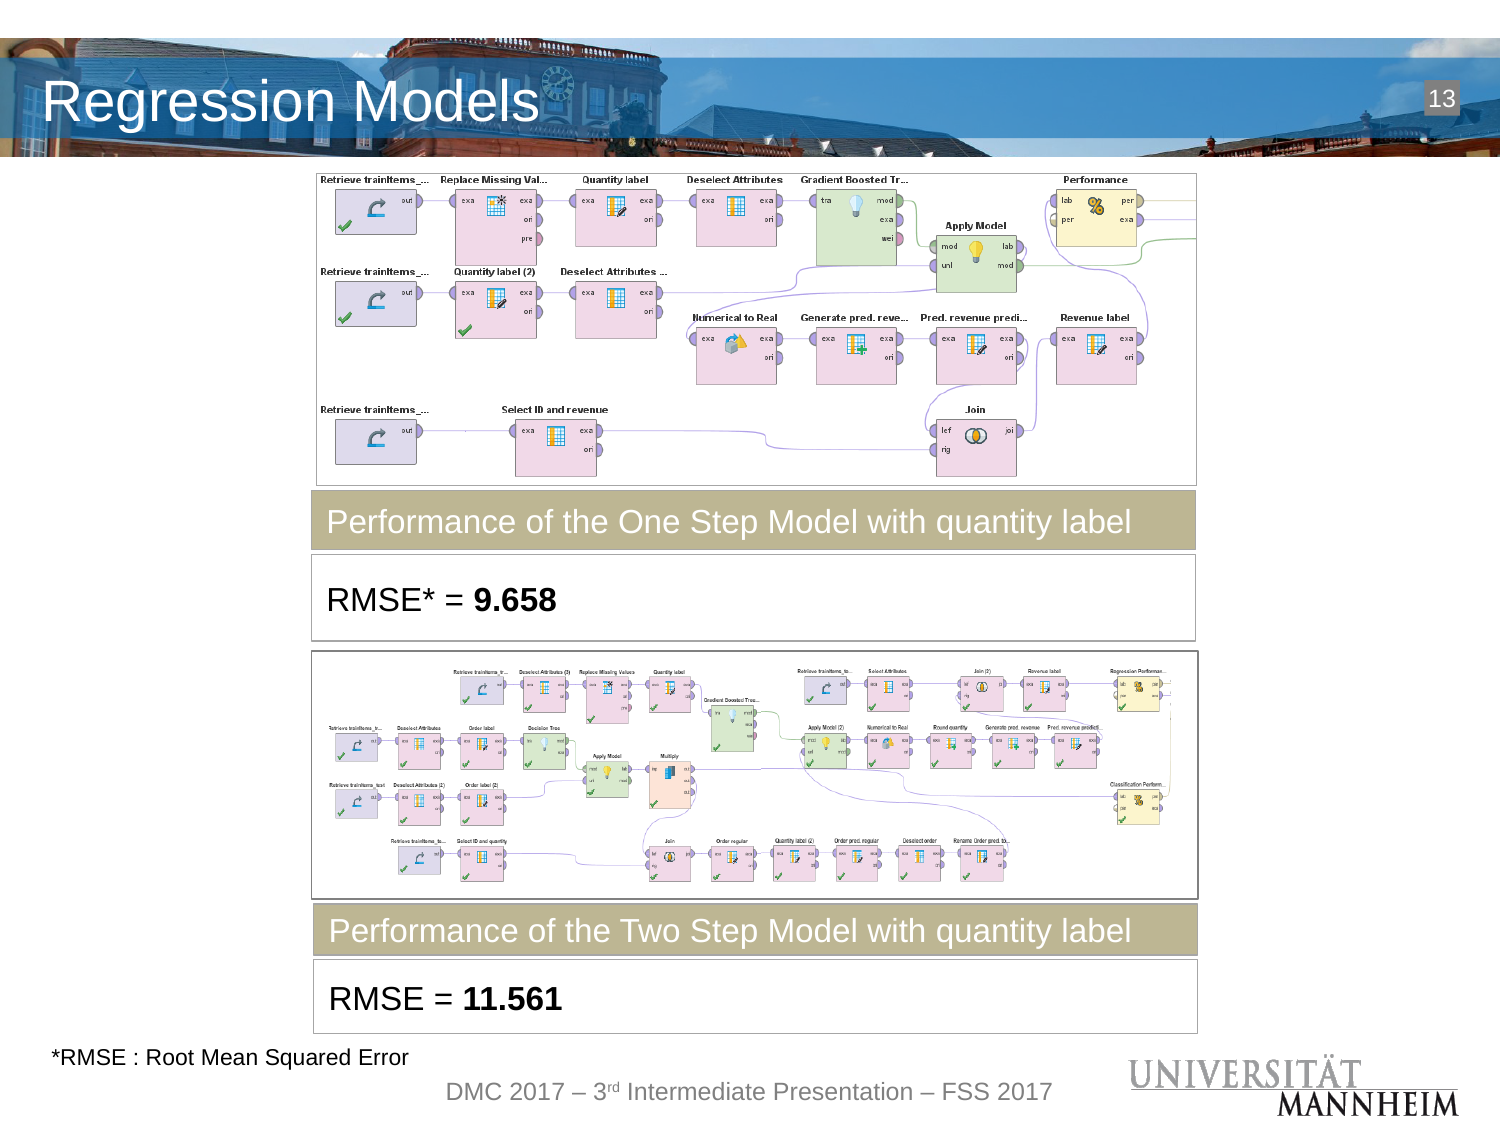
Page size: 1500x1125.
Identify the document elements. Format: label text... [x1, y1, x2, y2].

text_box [329, 662, 1171, 891]
slide_number 13 [1424, 79, 1461, 116]
picture [316, 172, 1198, 487]
picture [1128, 1054, 1459, 1116]
text_box Performance of the Two Step Model with quantity label [312, 902, 1200, 957]
text_box RMSE = 11.561 [312, 957, 1200, 1036]
text_box *RMSE : Root Mean Squared Error [36, 1034, 589, 1077]
text_box RMSE* = 9.658 [309, 552, 1198, 643]
picture [0, 38, 1500, 157]
text_box Performance of the One Step Model with quantity label [309, 489, 1198, 552]
text_box [310, 649, 1200, 901]
footer DMC 2017 – 3rd Intermediate Presentation – FSS 2017 [395, 1069, 1105, 1112]
title Regression Models [41, 57, 1459, 139]
